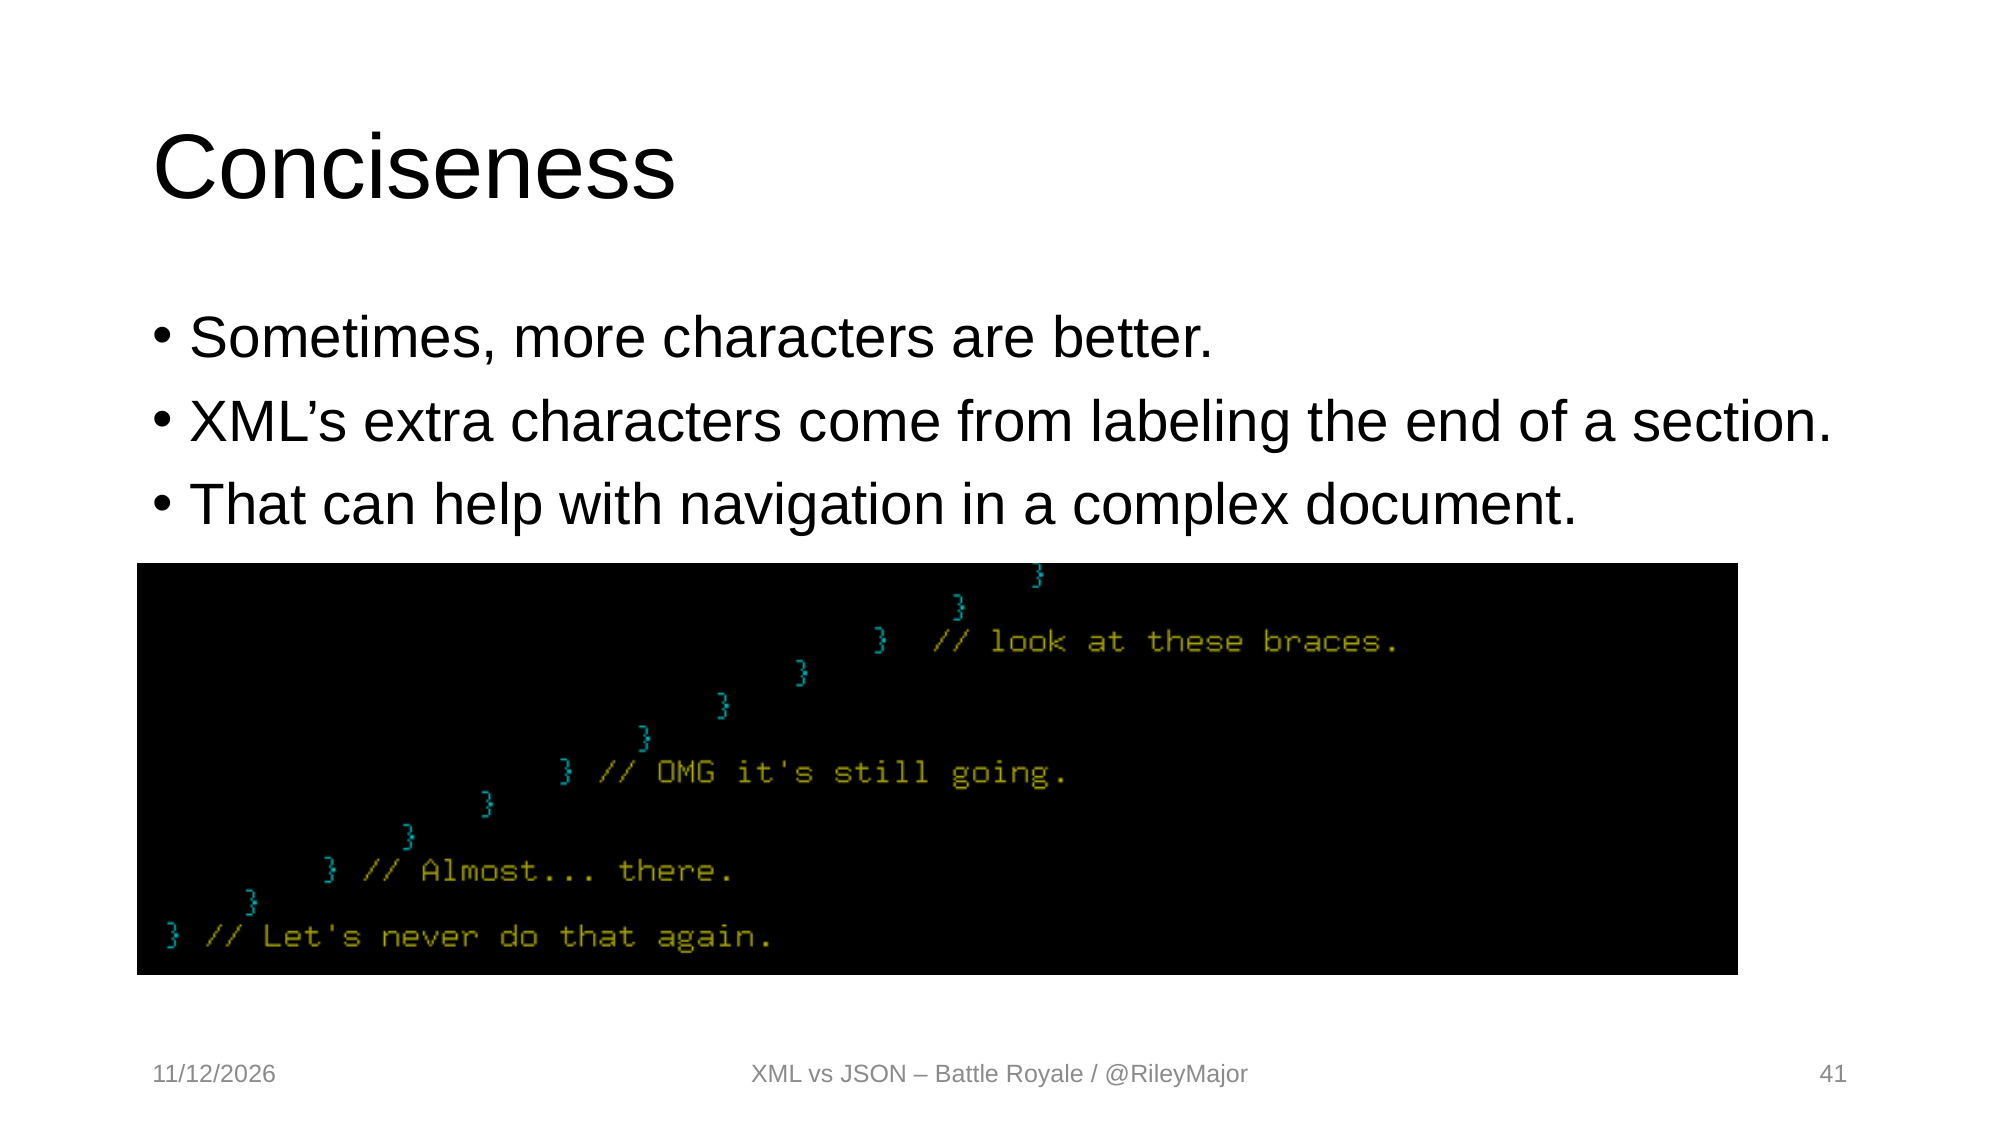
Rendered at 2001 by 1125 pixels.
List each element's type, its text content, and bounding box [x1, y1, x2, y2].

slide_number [137, 1042, 588, 1103]
picture [137, 563, 1738, 975]
title Conciseness [137, 59, 1863, 278]
slide_number 41 [1412, 1042, 1863, 1103]
footer XML vs JSON – Battle Royale / @RileyMajor [662, 1042, 1338, 1103]
list Sometimes, more characters are better. XML’s extra characters come from labeling the end of a section. That can help with navigation in a complex document. [137, 299, 1863, 1014]
